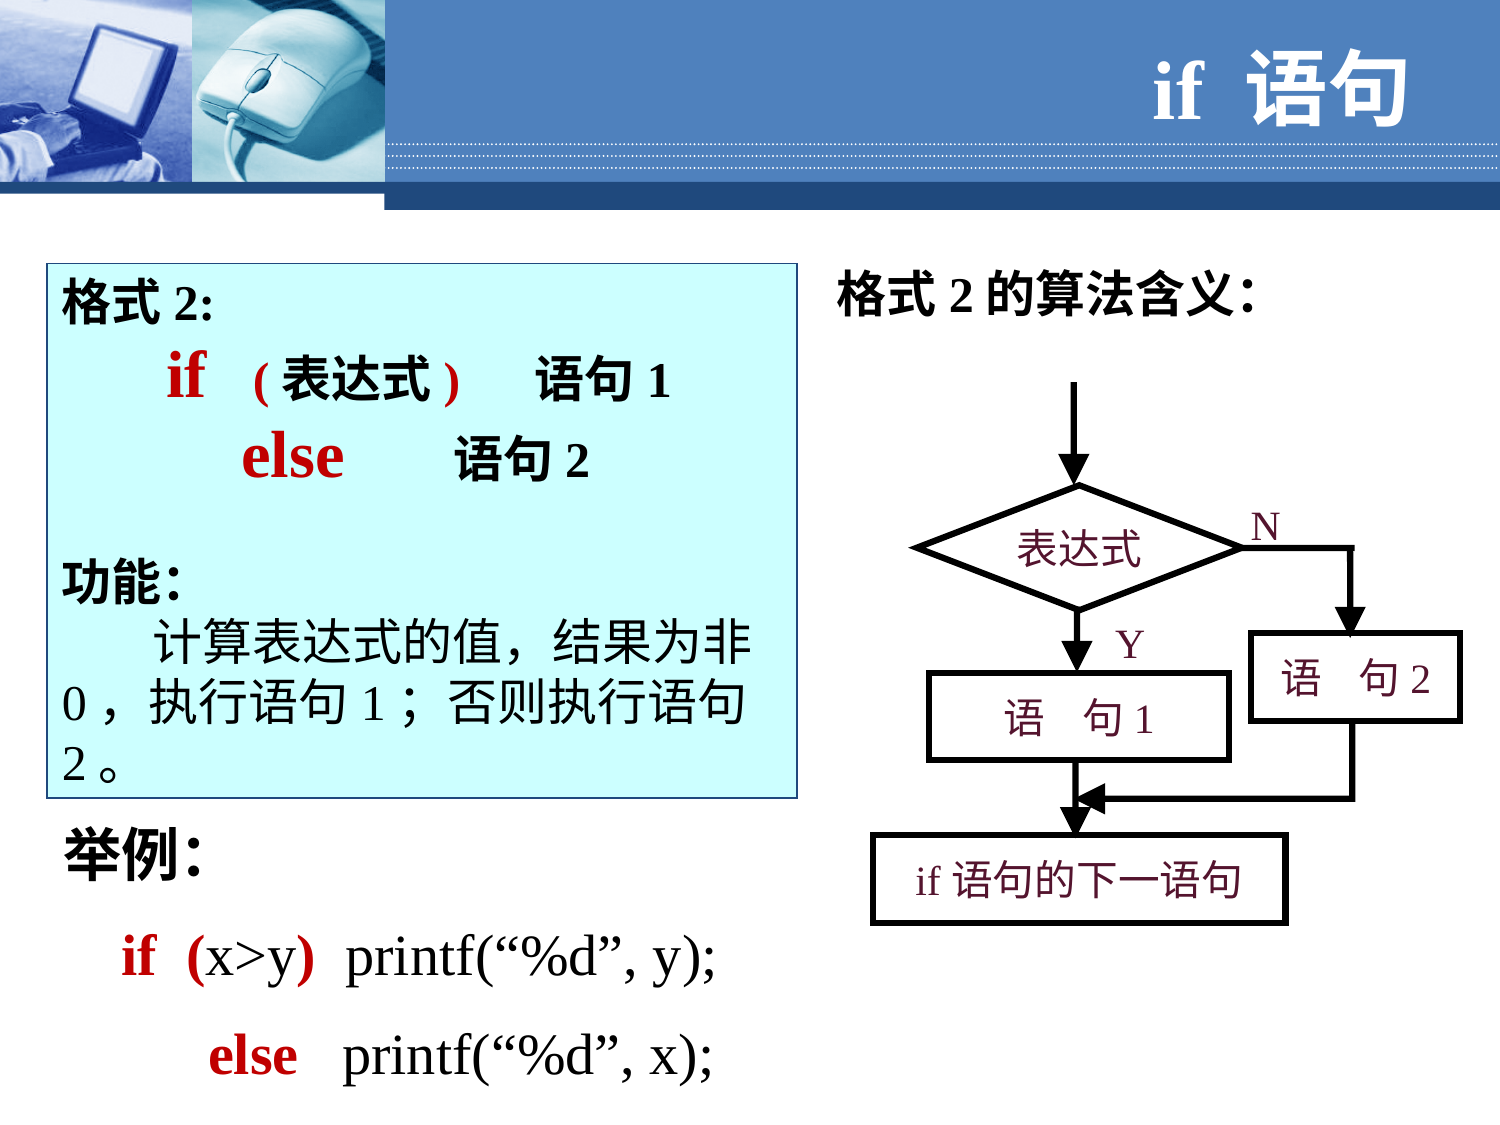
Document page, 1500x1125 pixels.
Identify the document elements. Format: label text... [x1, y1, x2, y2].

text_box if 语句 [407, 42, 1445, 131]
text_box 举例： if (x>y) printf(“%d”, y); else printf(“%d”, x); [48, 810, 799, 1094]
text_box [872, 384, 1461, 923]
text_box 格式2: if (表达式) 语句1 else 语句2 功能： 计算表达式的值，结果为非0，执行语句1；否则执行语句2。 [47, 263, 798, 799]
text_box 格式2的算法含义： [822, 255, 1301, 331]
picture [0, 0, 385, 181]
